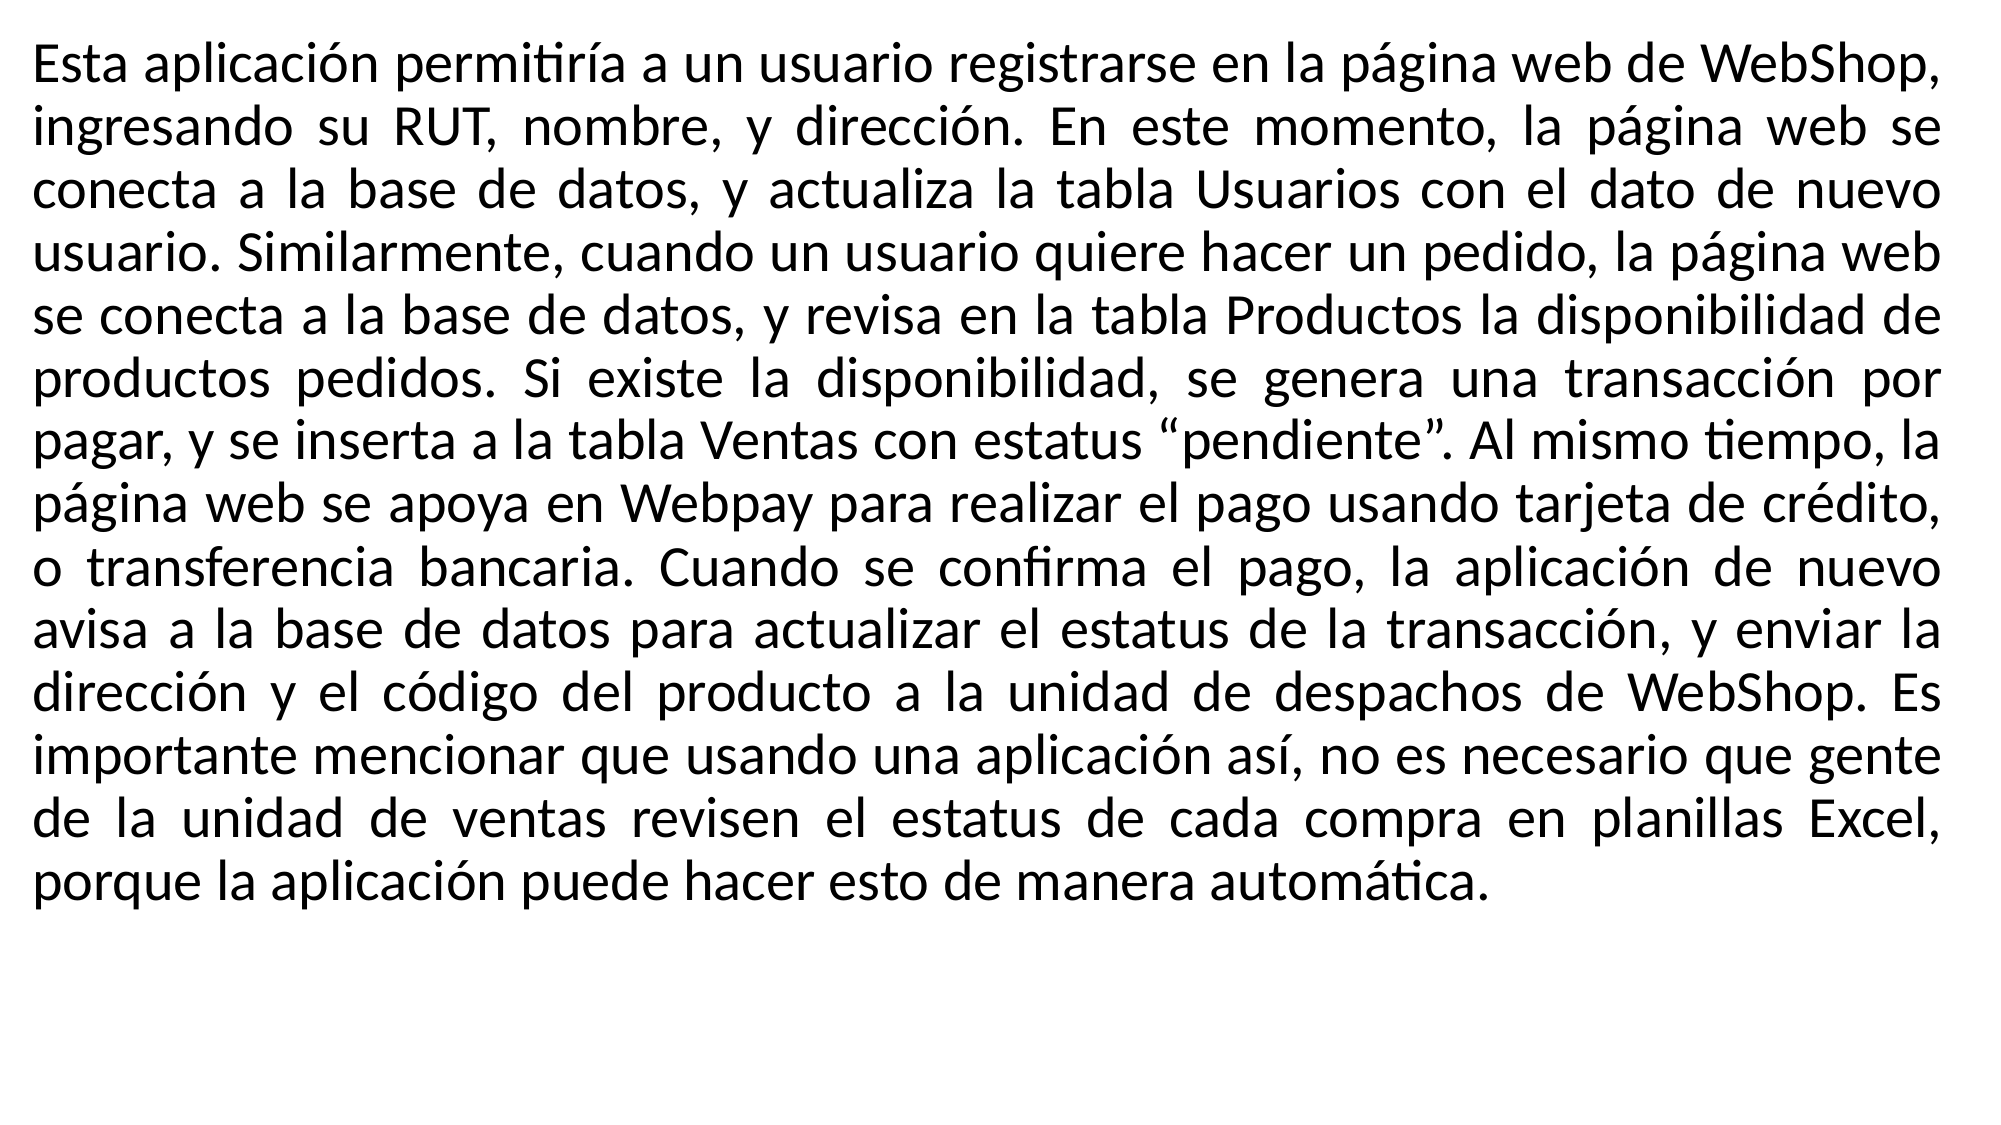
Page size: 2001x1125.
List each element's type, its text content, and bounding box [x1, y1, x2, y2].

list Esta aplicación permitiría a un usuario registrarse en la página web de WebShop, ingresando su RUT, nombre, y dirección. En este momento, la página web se conecta a la base de datos, y actualiza la tabla Usuarios con el dato de nuevo usuario. Similarmente, cuando un usuario quiere hacer un pedido, la página web se conecta a la base de datos, y revisa en la tabla Productos la disponibilidad de productos pedidos. Si existe la disponibilidad, se genera una transacción por pagar, y se inserta a la tabla Ventas con estatus “pendiente”. Al mismo tiempo, la página web se apoya en Webpay para realizar el pago usando tarjeta de crédito, o transferencia bancaria. Cuando se confirma el pago, la aplicación de nuevo avisa a la base de datos para actualizar el estatus de la transacción, y enviar la dirección y el código del producto a la unidad de despachos de WebShop. Es importante mencionar que usando una aplicación así, no es necesario que gente de la unidad de ventas revisen el estatus de cada compra en planillas Excel, porque la aplicación puede hacer esto de manera automática. [17, 24, 1959, 1099]
